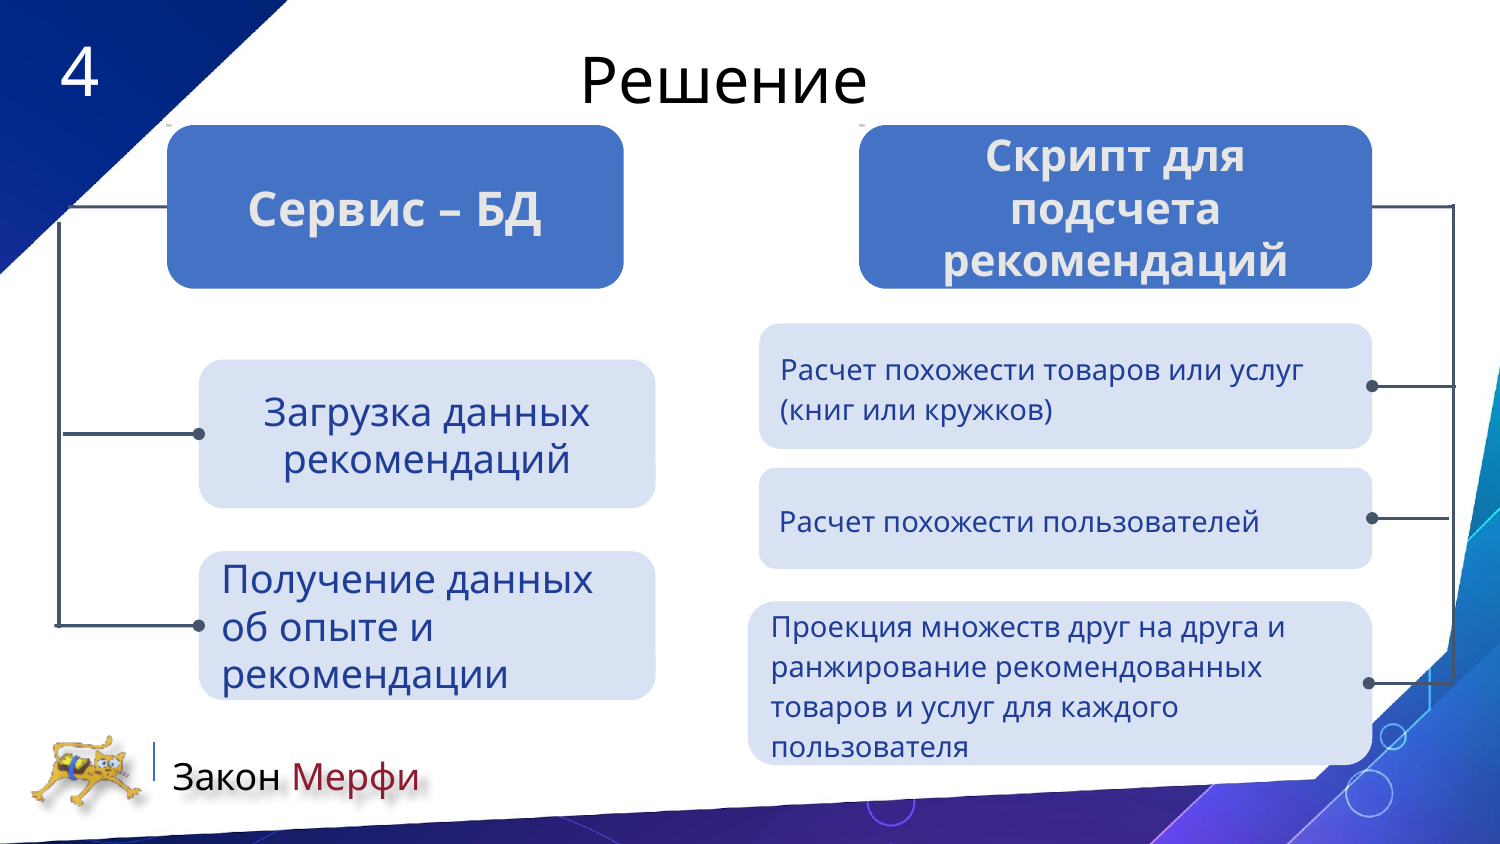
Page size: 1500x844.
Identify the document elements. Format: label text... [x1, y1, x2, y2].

text_box Скрипт для подсчета рекомендаций [859, 125, 1373, 289]
text_box Получение данных об опыте и рекомендации [198, 551, 656, 701]
text_box Проекция множеств друг на друга и ранжирование рекомендованных товаров и услуг для каждого пользователя [747, 601, 1373, 766]
picture [0, 0, 1500, 844]
text_box Расчет похожести пользователей [759, 467, 1373, 569]
text_box 4 [49, 22, 157, 117]
text_box Загрузка данных рекомендаций [198, 359, 656, 509]
text_box Сервис – БД [167, 125, 624, 289]
text_box Расчет похожести товаров или услуг (книг или кружков) [759, 323, 1373, 449]
text_box Решение [103, 23, 1346, 125]
title Закон Мерфи [167, 743, 570, 805]
